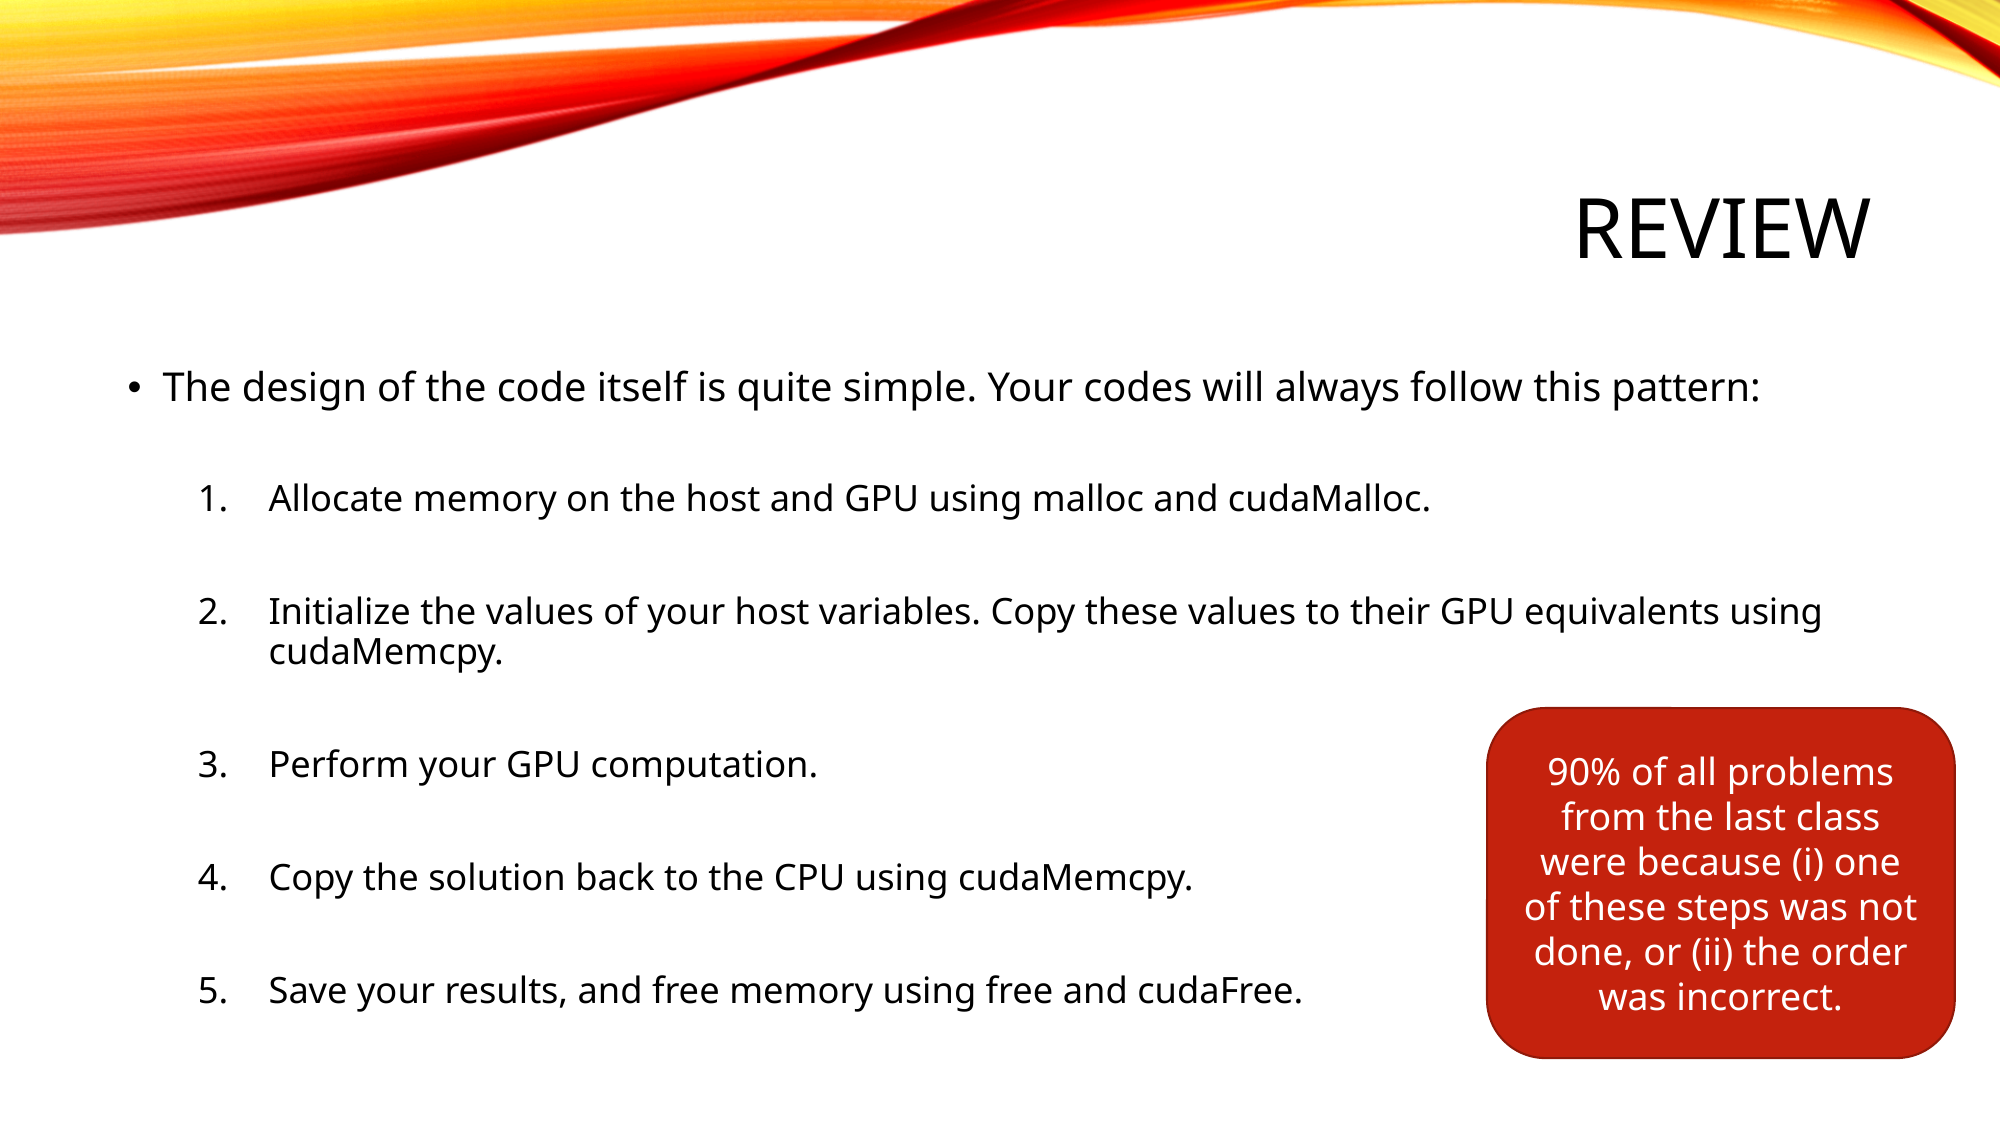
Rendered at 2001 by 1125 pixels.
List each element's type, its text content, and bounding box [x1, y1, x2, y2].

list The design of the code itself is quite simple. Your codes will always follow this pattern: Allocate memory on the host and GPU using malloc and cudaMalloc. Initialize the values of your host variables. Copy these values to their GPU equivalents using cudaMemcpy. Perform your GPU computation. Copy the solution back to the CPU using cudaMemcpy. Save your results, and free memory using free and cudaFree. [112, 360, 1888, 1021]
picture [0, 0, 2000, 237]
text_box 90% of all problems from the last class were because (i) one of these steps was not done, or (ii) the order was incorrect. [1485, 706, 1956, 1060]
title REVIEW [474, 125, 1888, 338]
